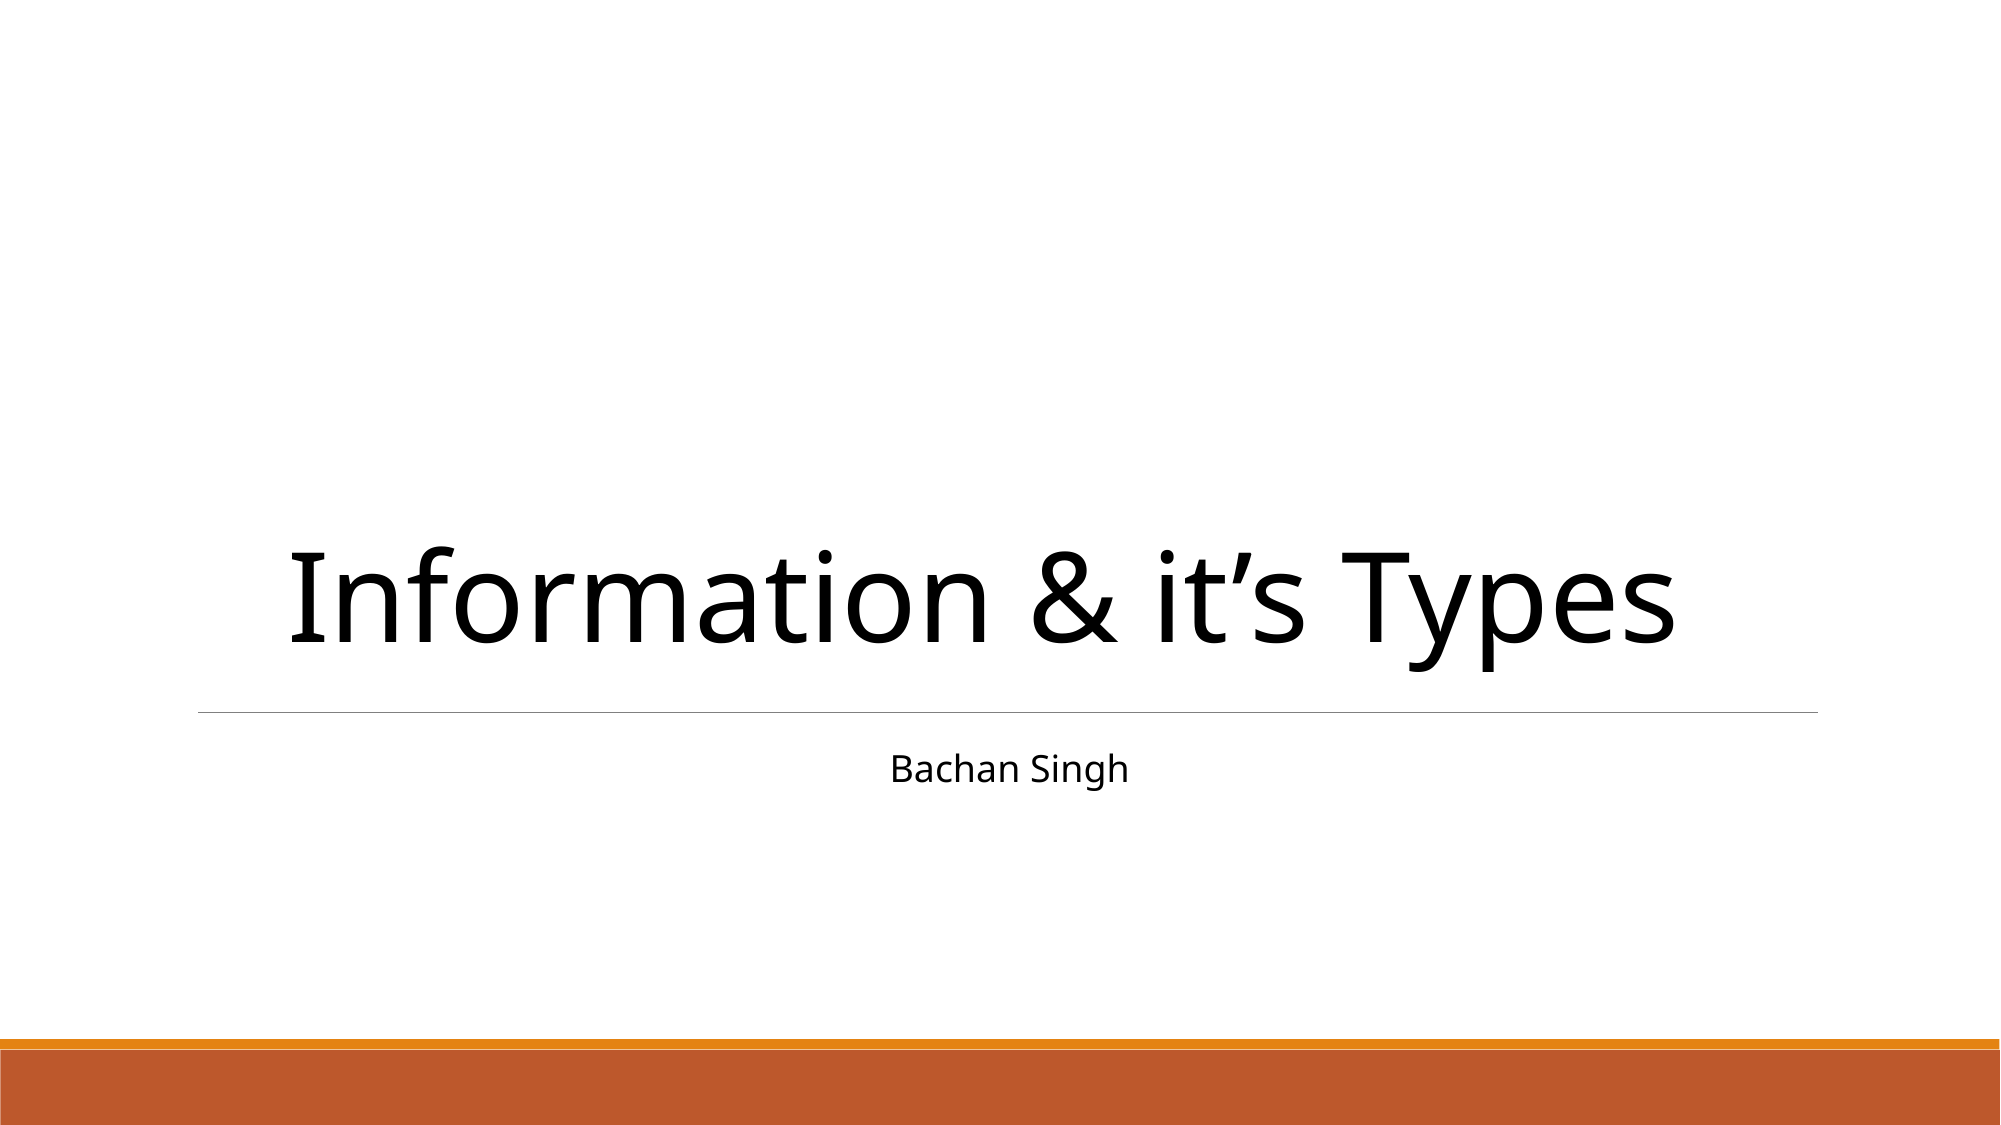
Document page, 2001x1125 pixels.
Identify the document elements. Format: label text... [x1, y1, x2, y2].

text_box Bachan Singh [684, 737, 1336, 797]
text_box Information & it’s Types [272, 510, 1870, 675]
